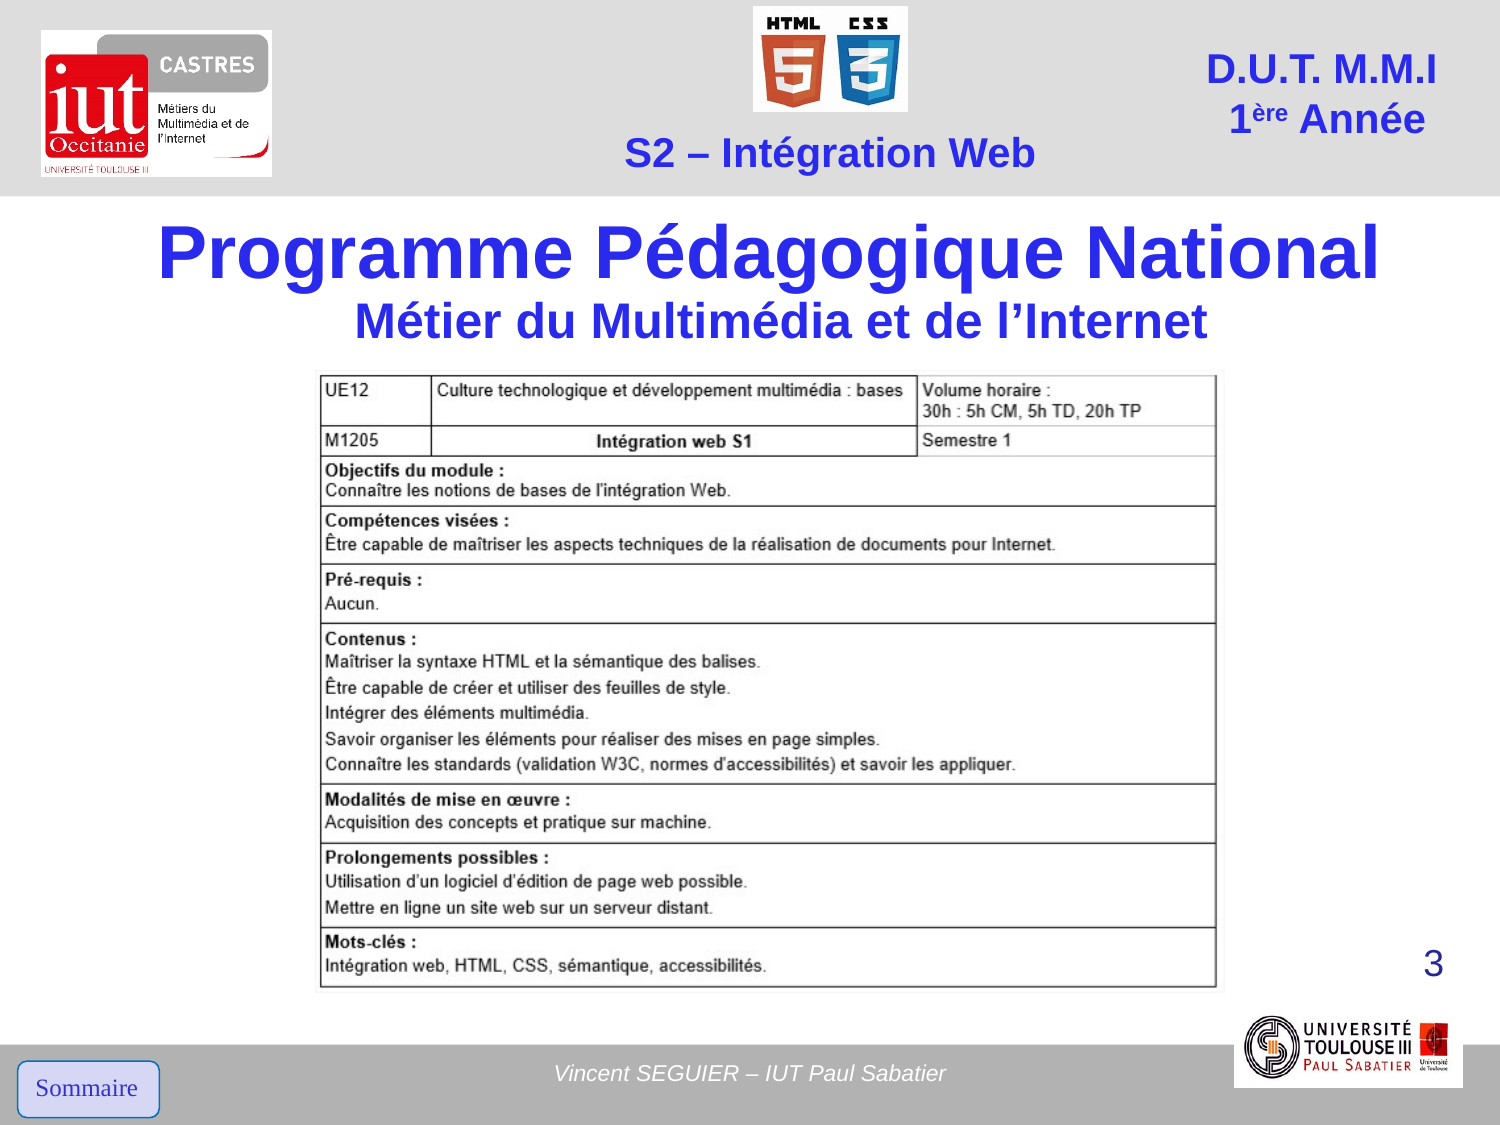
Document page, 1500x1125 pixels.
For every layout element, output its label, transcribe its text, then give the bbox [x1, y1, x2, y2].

text_box Métier du Multimédia et de l’Internet [339, 280, 1224, 356]
text_box Vincent SEGUIER – IUT Paul Sabatier [512, 1042, 988, 1103]
slide_number 3 [1316, 884, 1500, 1039]
picture [753, 6, 908, 112]
picture [1234, 1003, 1463, 1088]
text_box Programme Pédagogique National [142, 196, 1398, 302]
picture [314, 370, 1225, 993]
picture [41, 30, 272, 177]
